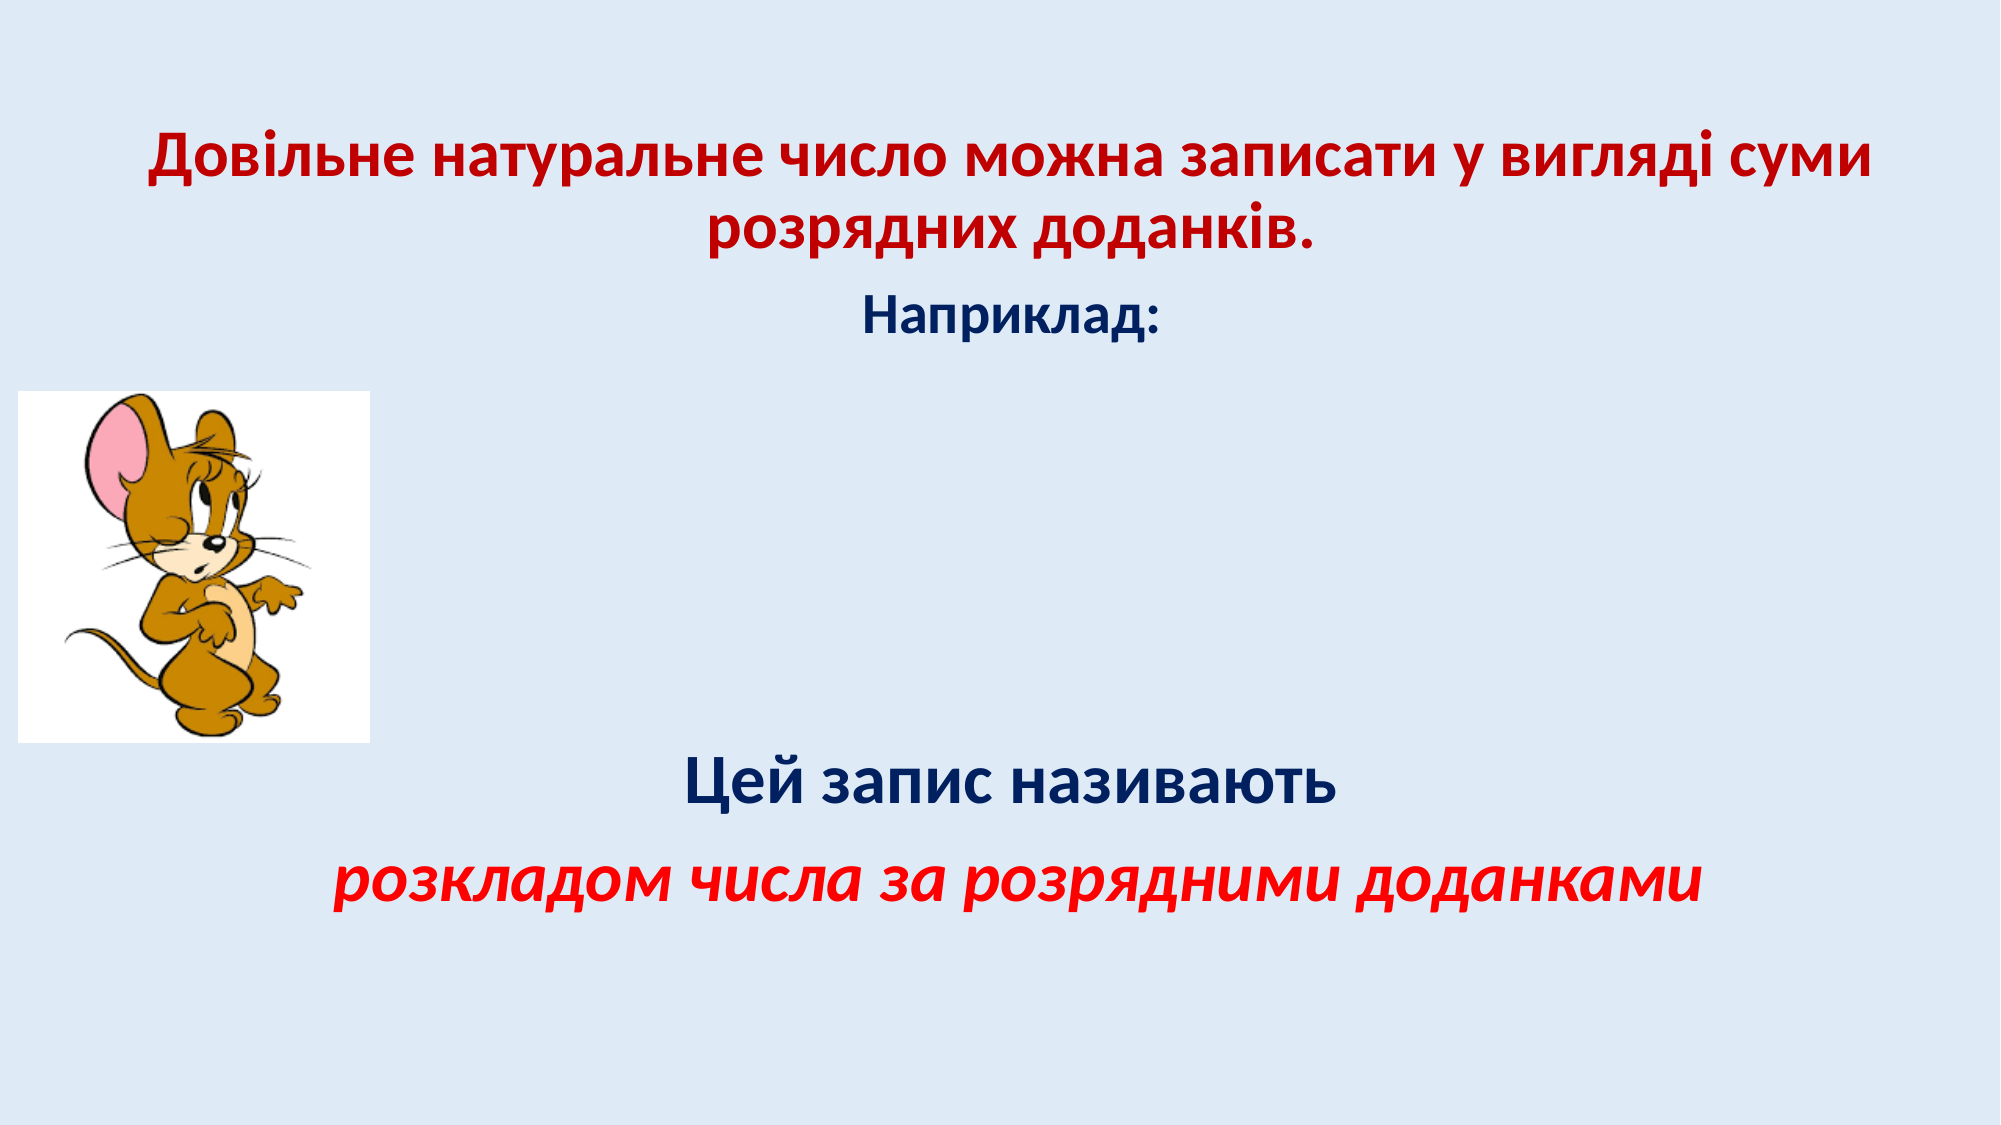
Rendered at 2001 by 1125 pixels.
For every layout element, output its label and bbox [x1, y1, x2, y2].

picture [18, 391, 370, 743]
